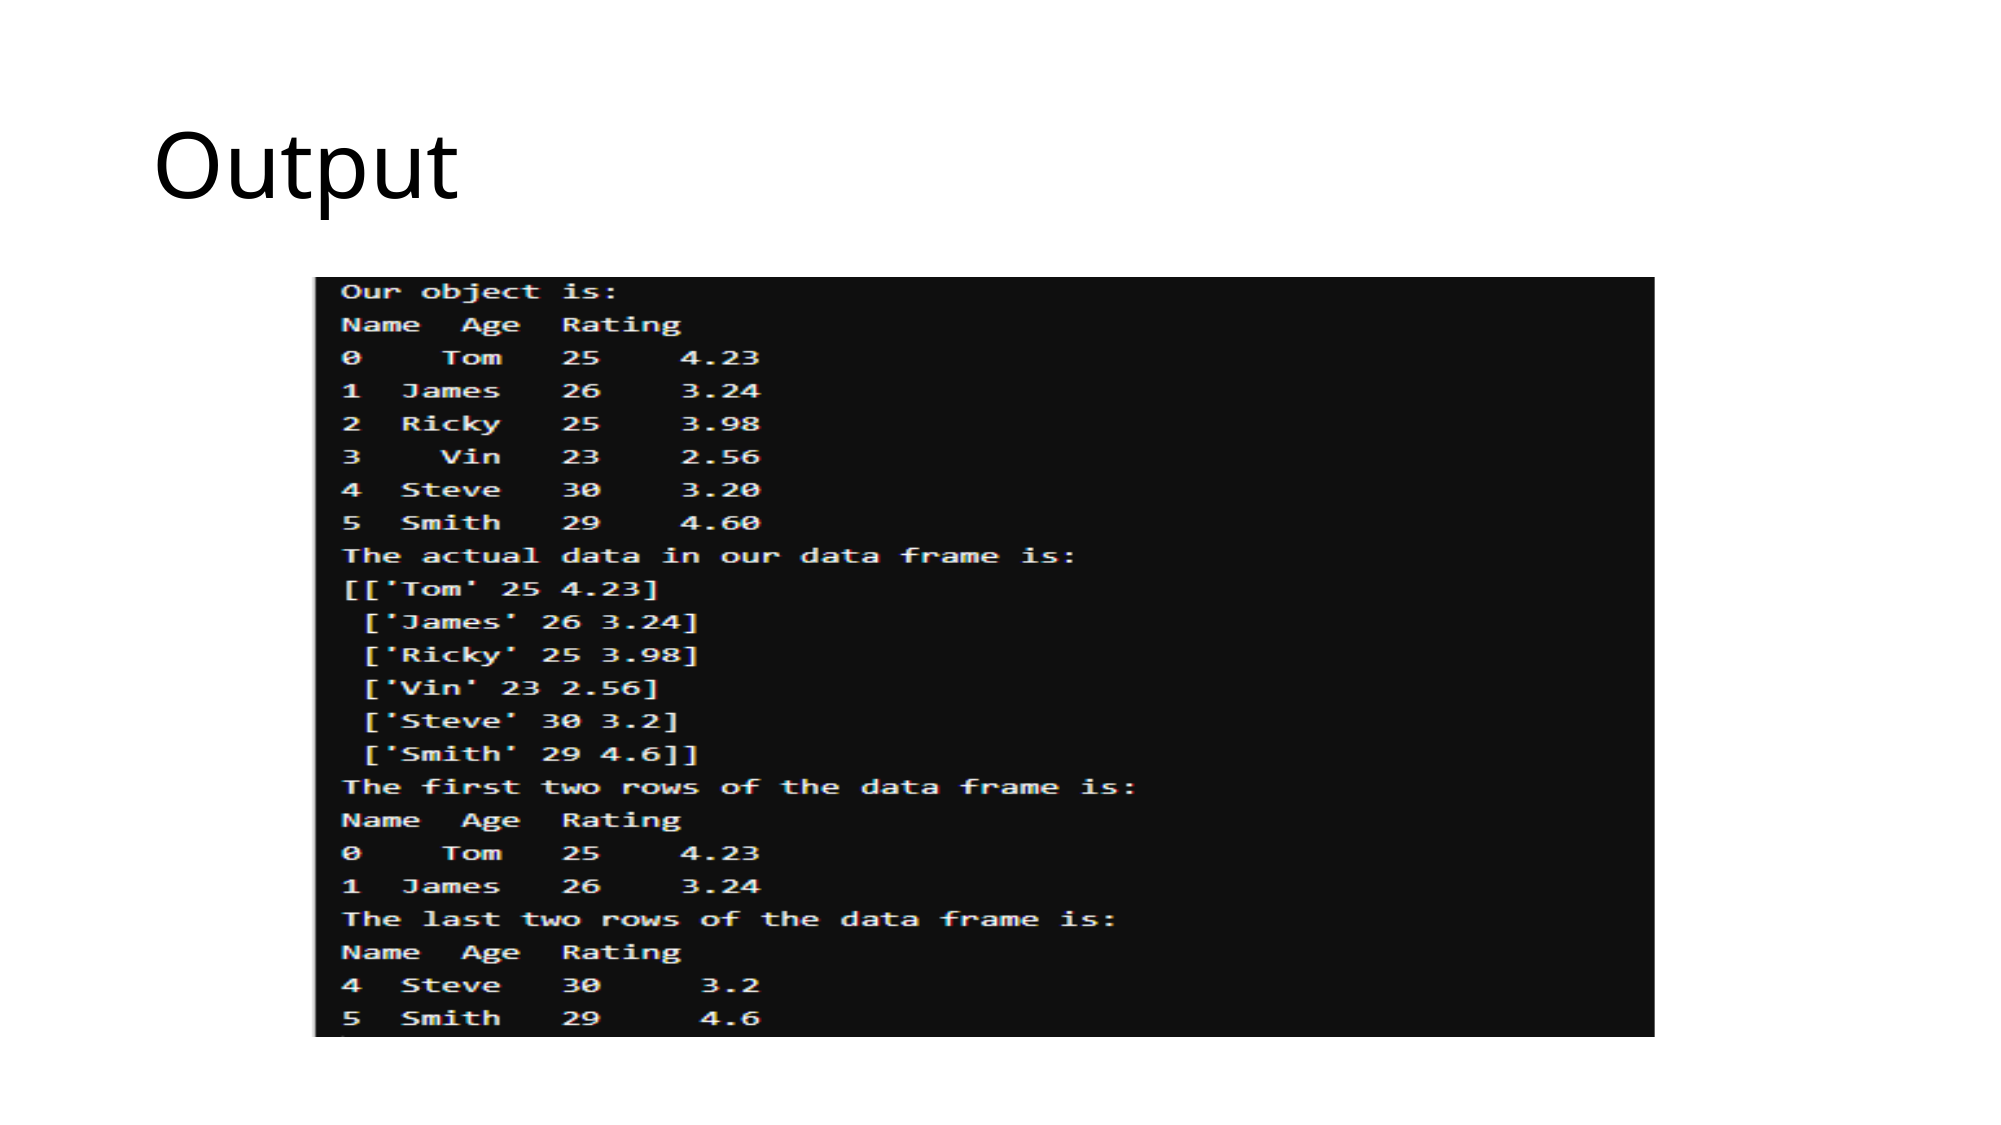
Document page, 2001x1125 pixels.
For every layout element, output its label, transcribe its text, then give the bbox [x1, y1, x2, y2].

picture [311, 277, 1655, 1037]
title Output [137, 59, 1863, 278]
